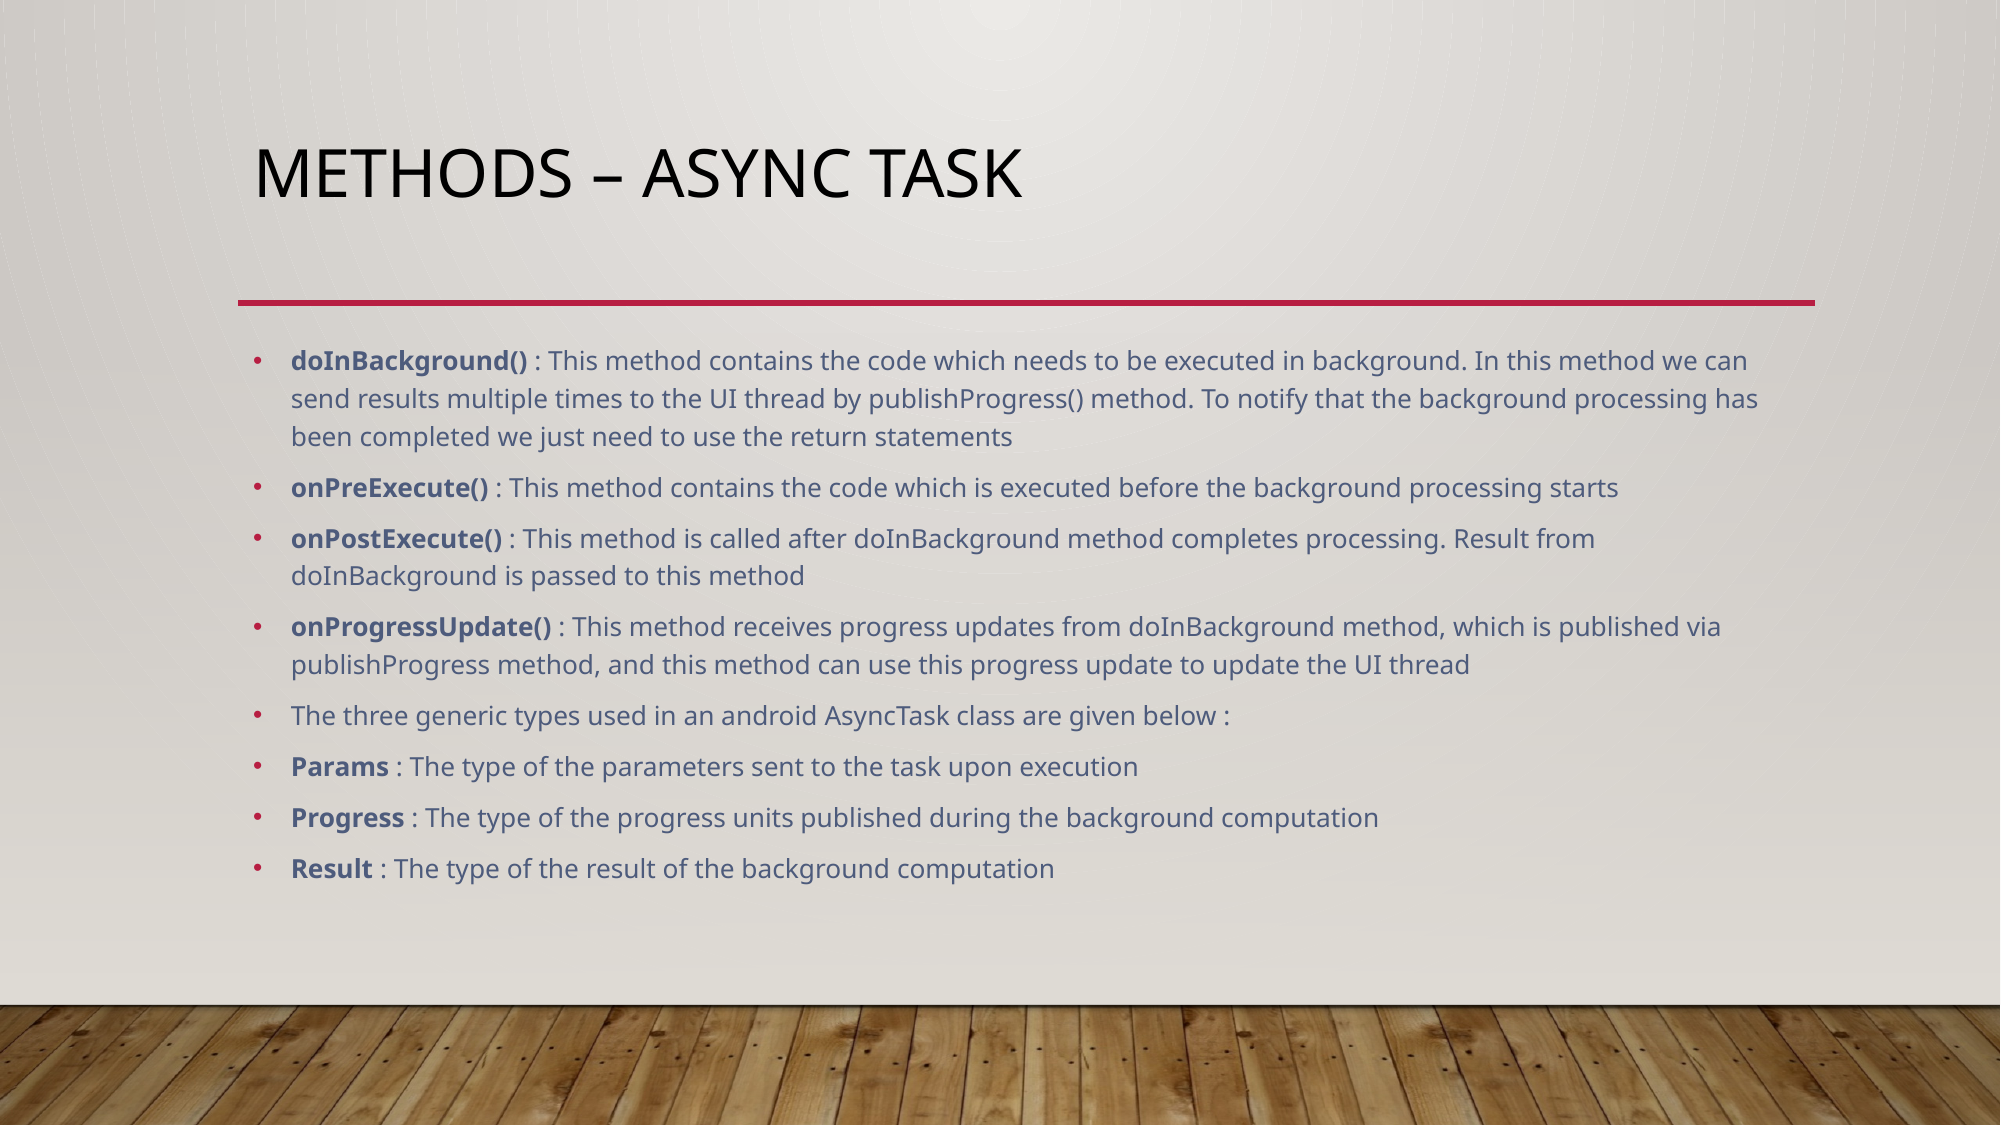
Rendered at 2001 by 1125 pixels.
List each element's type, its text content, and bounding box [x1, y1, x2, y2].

title METHODS – ASYNC TASK [238, 131, 1814, 305]
picture [0, 1005, 2000, 1125]
list doInBackground() : This method contains the code which needs to be executed in background. In this method we can send results multiple times to the UI thread by publishProgress() method. To notify that the background processing has been completed we just need to use the return statements onPreExecute() : This method contains the code which is executed before the background processing starts onPostExecute() : This method is called after doInBackground method completes processing. Result from doInBackground is passed to this method onProgressUpdate() : This method receives progress updates from doInBackground method, which is published via publishProgress method, and this method can use this progress update to update the UI thread The three generic types used in an android AsyncTask class are given below : Params : The type of the parameters sent to the task upon execution Progress : The type of the progress units published during the background computation Result : The type of the result of the background computation [238, 330, 1814, 897]
